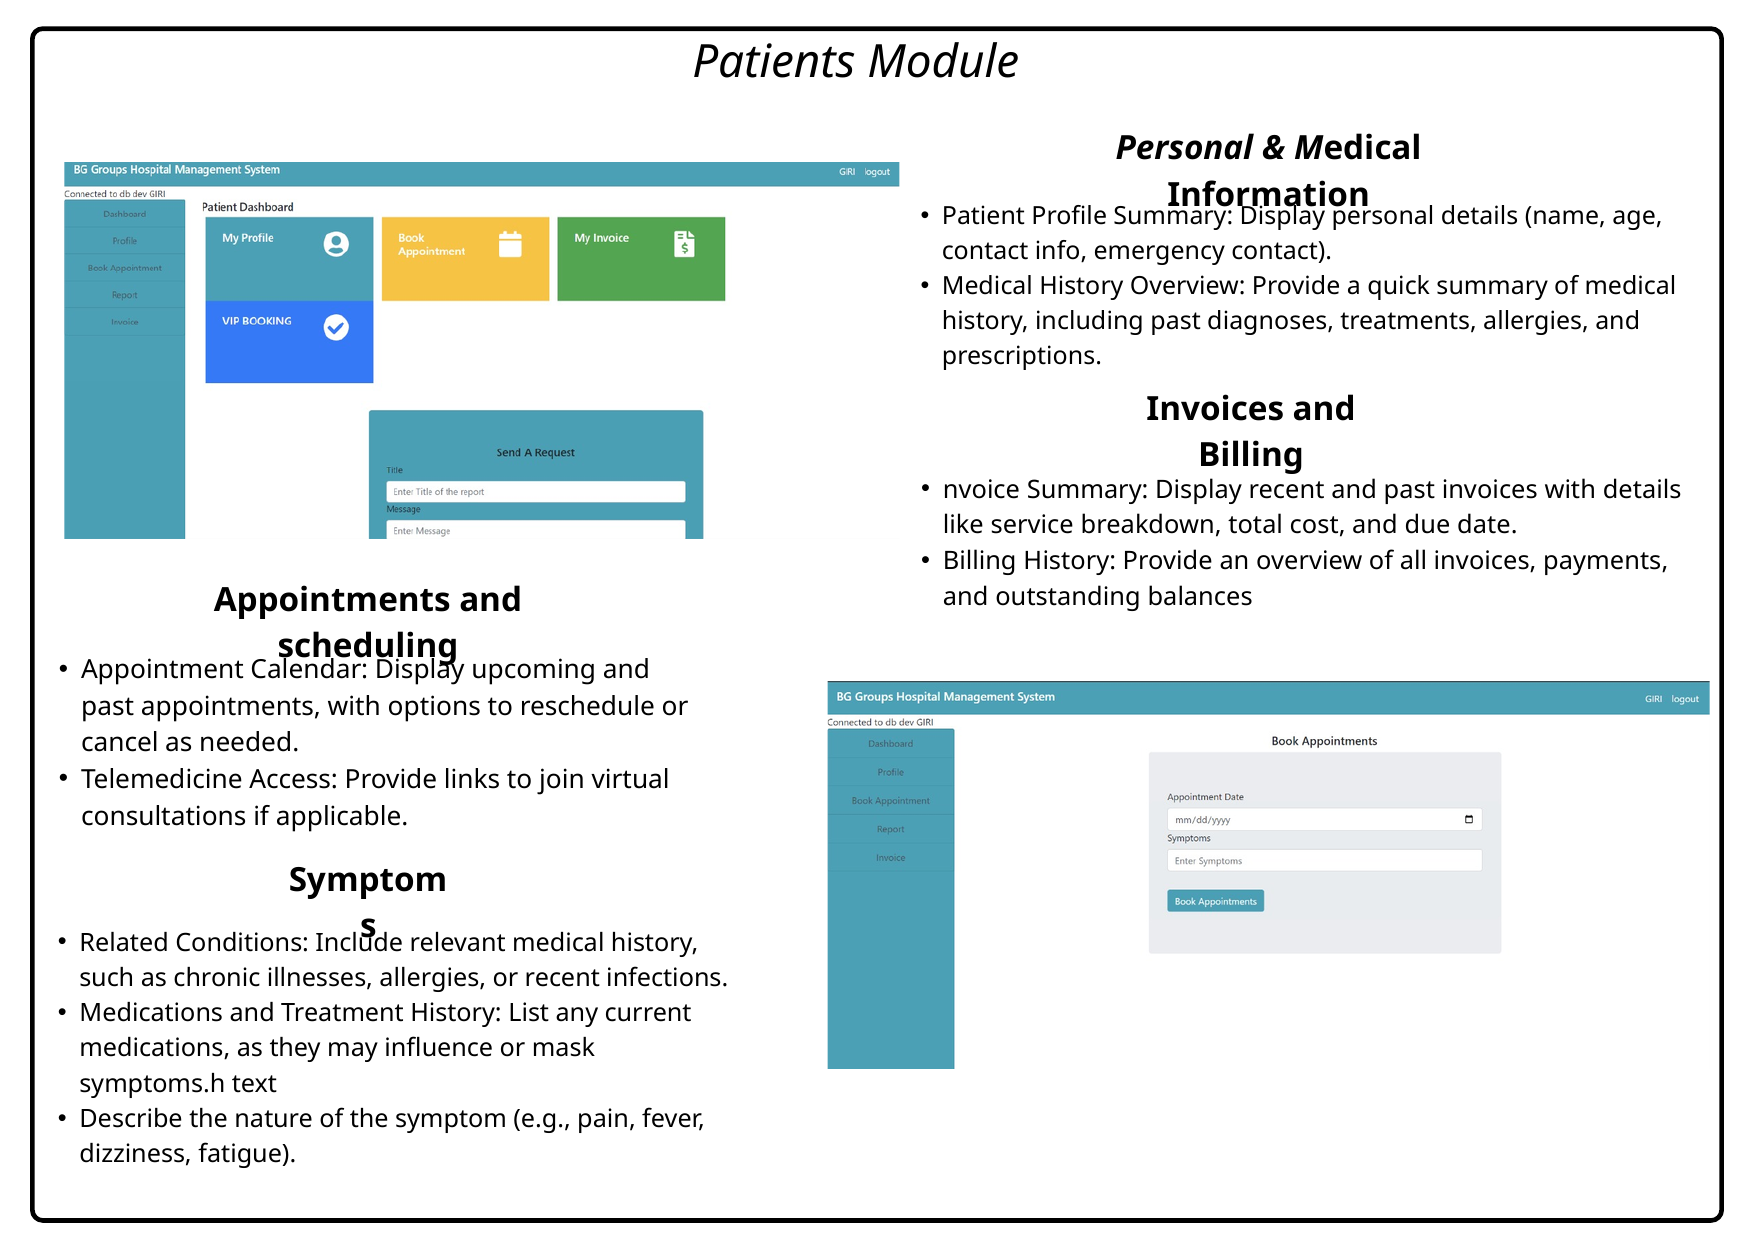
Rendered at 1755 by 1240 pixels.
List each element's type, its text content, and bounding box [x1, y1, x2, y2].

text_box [32, 28, 1722, 1221]
text_box Patients Module [673, 22, 1039, 26]
